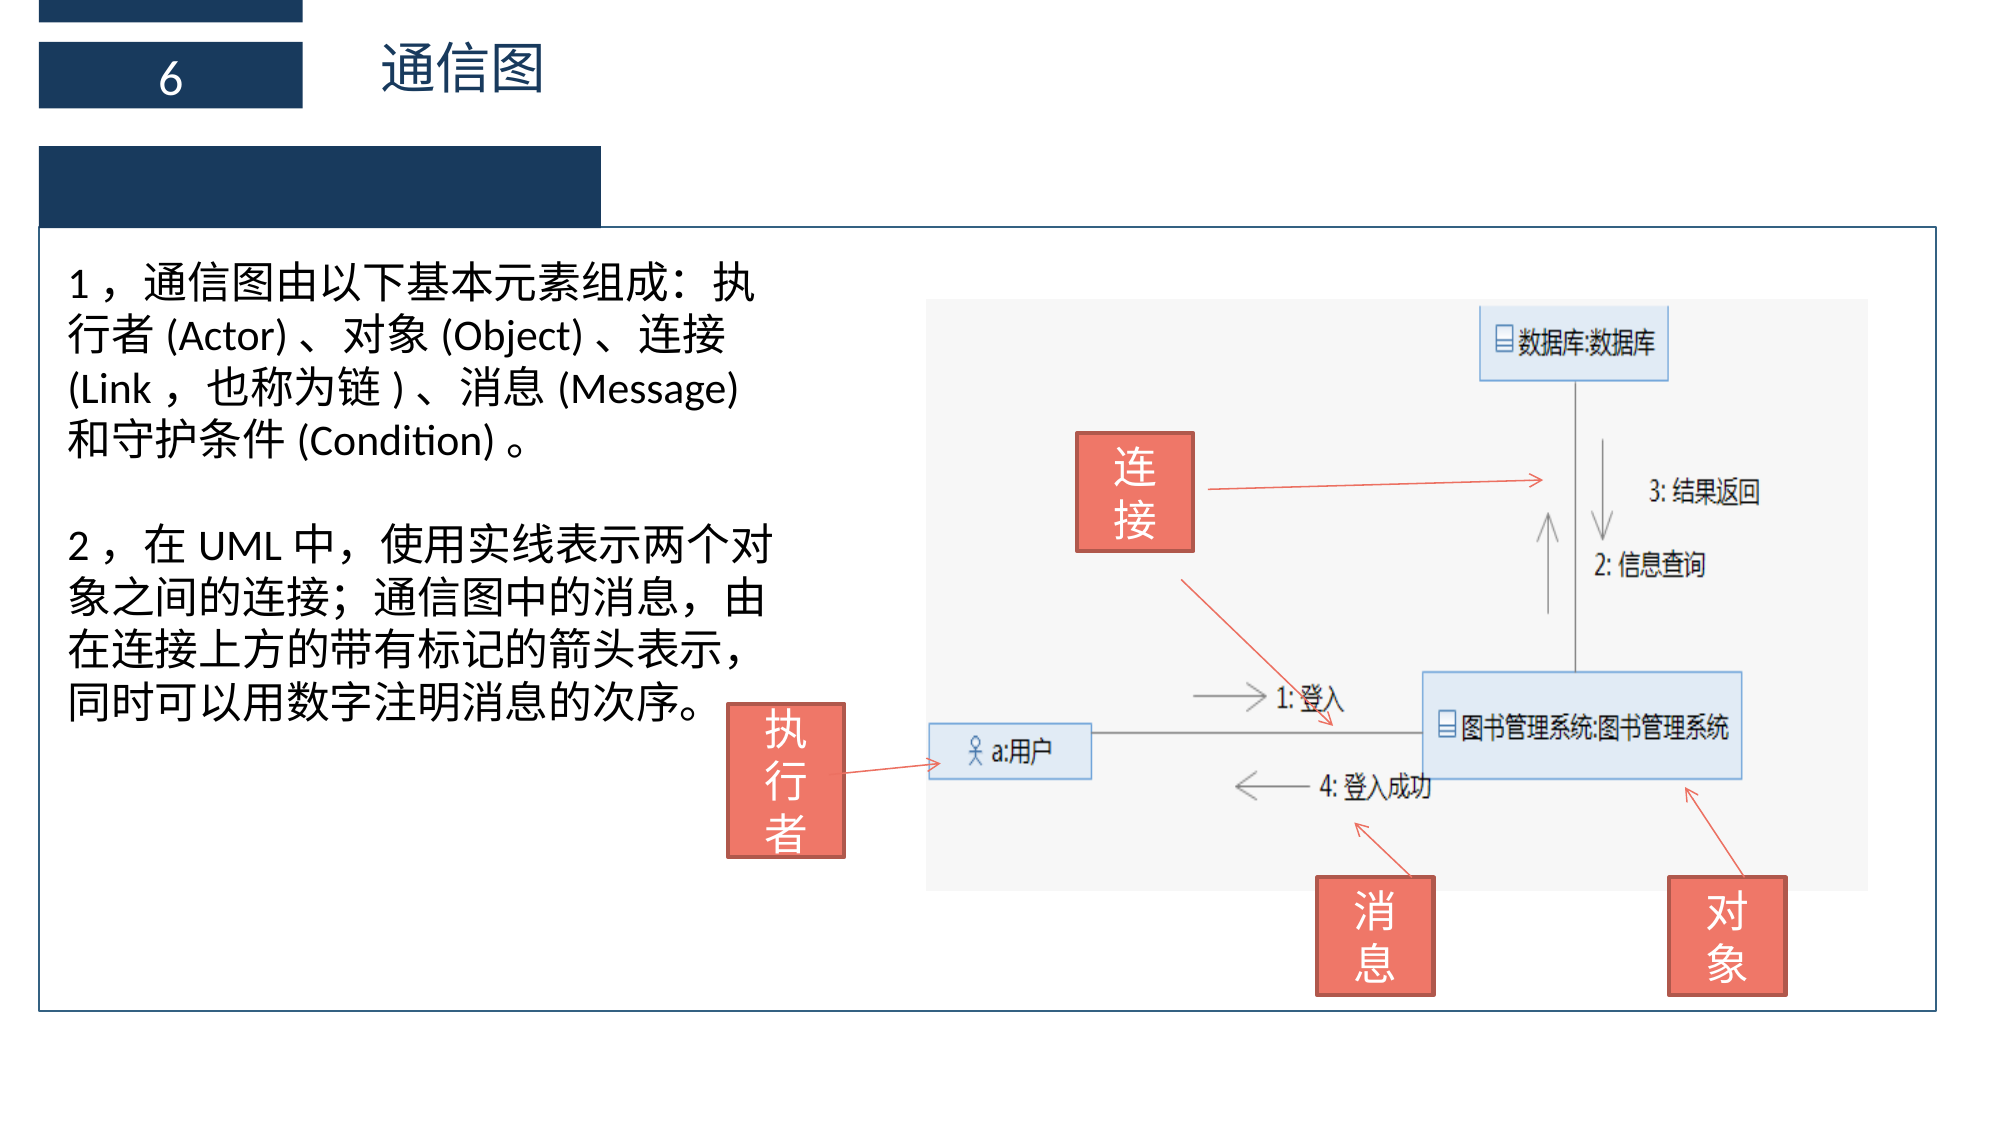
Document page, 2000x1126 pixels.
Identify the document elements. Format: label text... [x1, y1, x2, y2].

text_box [1353, 822, 1413, 878]
text_box [366, 22, 1360, 105]
text_box 6 [37, 40, 305, 111]
picture [926, 298, 1868, 891]
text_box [1684, 786, 1745, 878]
text_box 通信图 [365, 26, 1359, 108]
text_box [38, 146, 1937, 1012]
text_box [1207, 479, 1544, 490]
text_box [1180, 579, 1334, 727]
text_box [37, 0, 305, 24]
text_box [828, 763, 941, 775]
